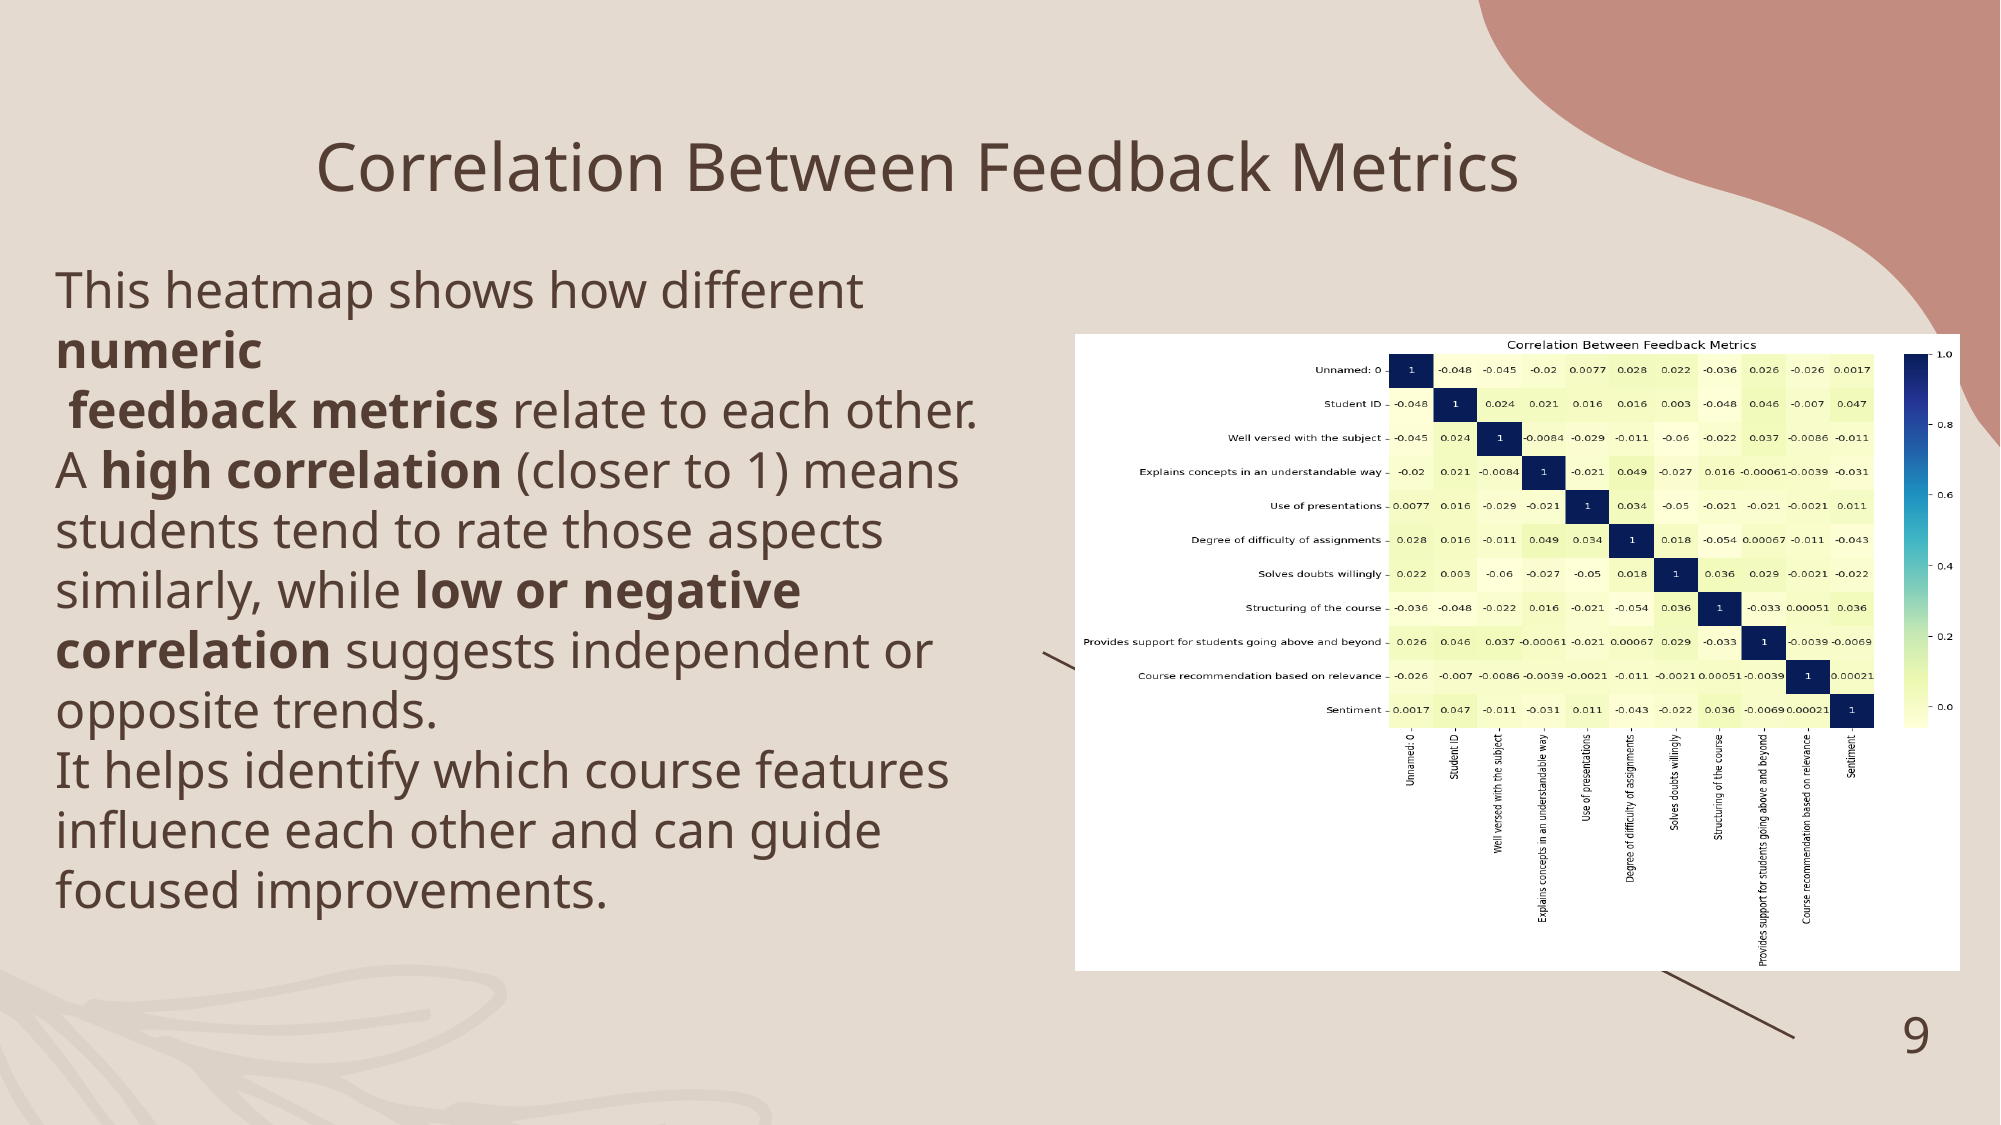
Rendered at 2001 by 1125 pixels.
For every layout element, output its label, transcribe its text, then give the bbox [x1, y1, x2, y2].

slide_number 9 [1862, 964, 1971, 1112]
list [1075, 334, 1960, 971]
list This heatmap shows how different numeric feedback metrics relate to each other. A high correlation (closer to 1) means students tend to rate those aspects similarly, while low or negative correlation suggests independent or opposite trends. It helps identify which course features influence each other and can guide focused improvements. [40, 251, 1000, 987]
title Correlation Between Feedback Metrics [300, 63, 2000, 214]
